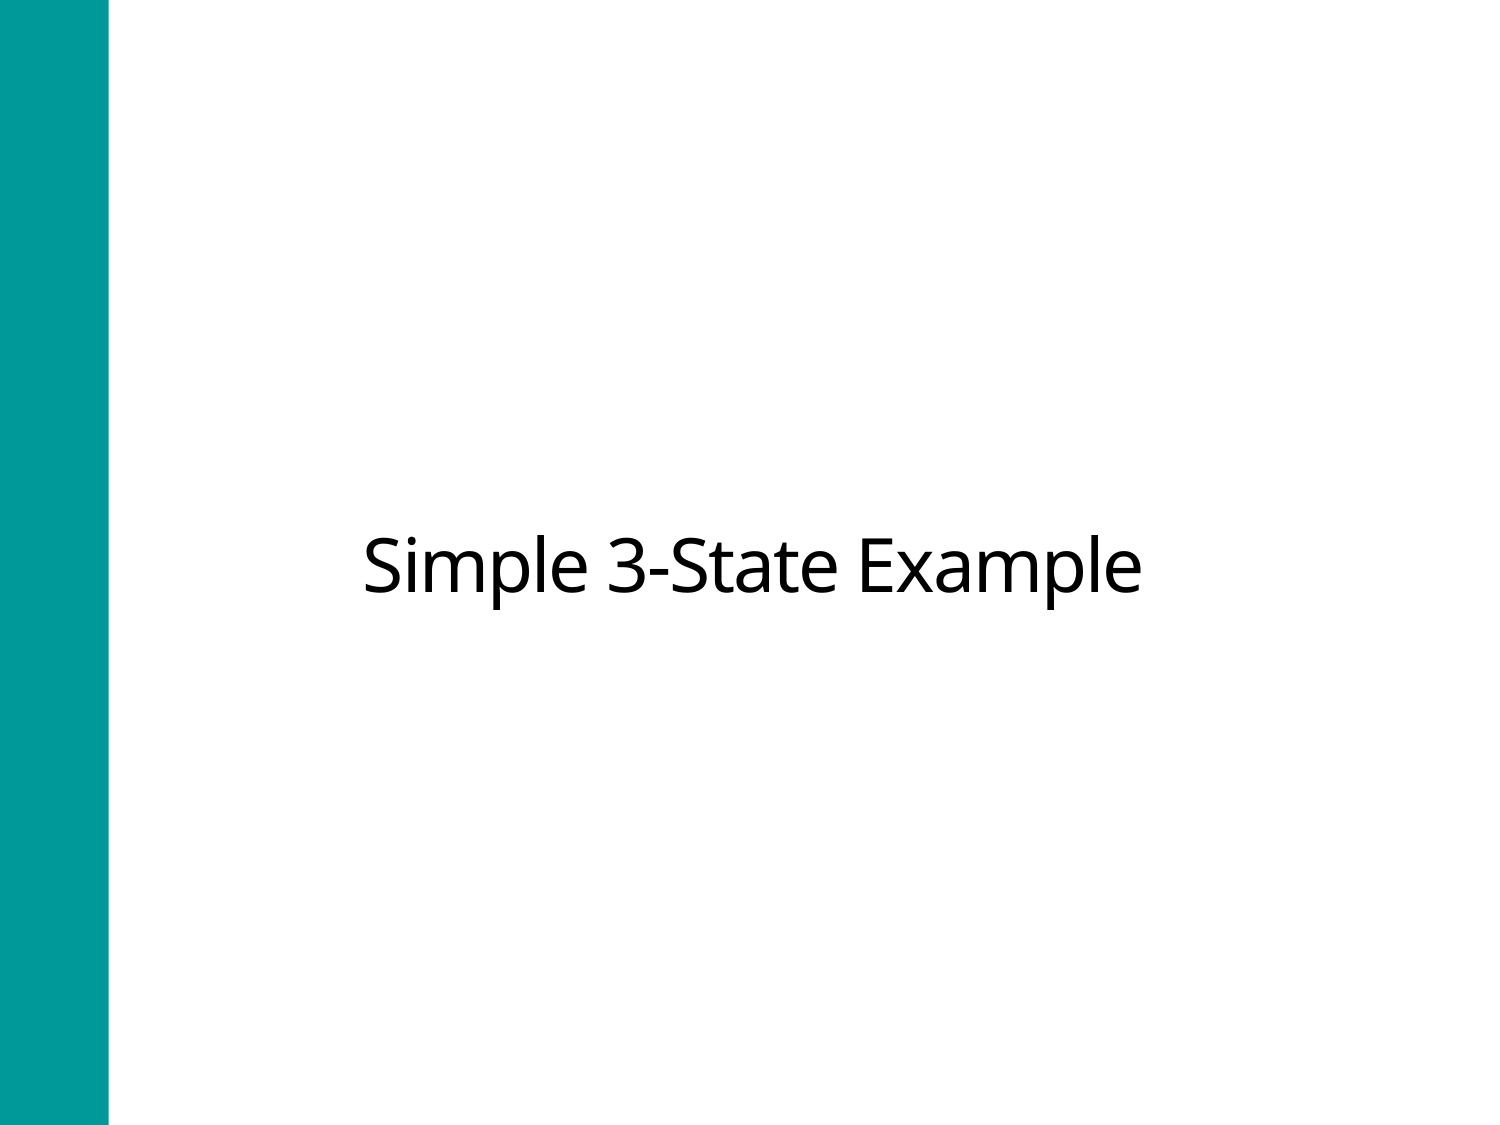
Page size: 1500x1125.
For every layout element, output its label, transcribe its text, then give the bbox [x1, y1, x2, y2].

title Simple 3-State Example [110, 468, 1399, 657]
